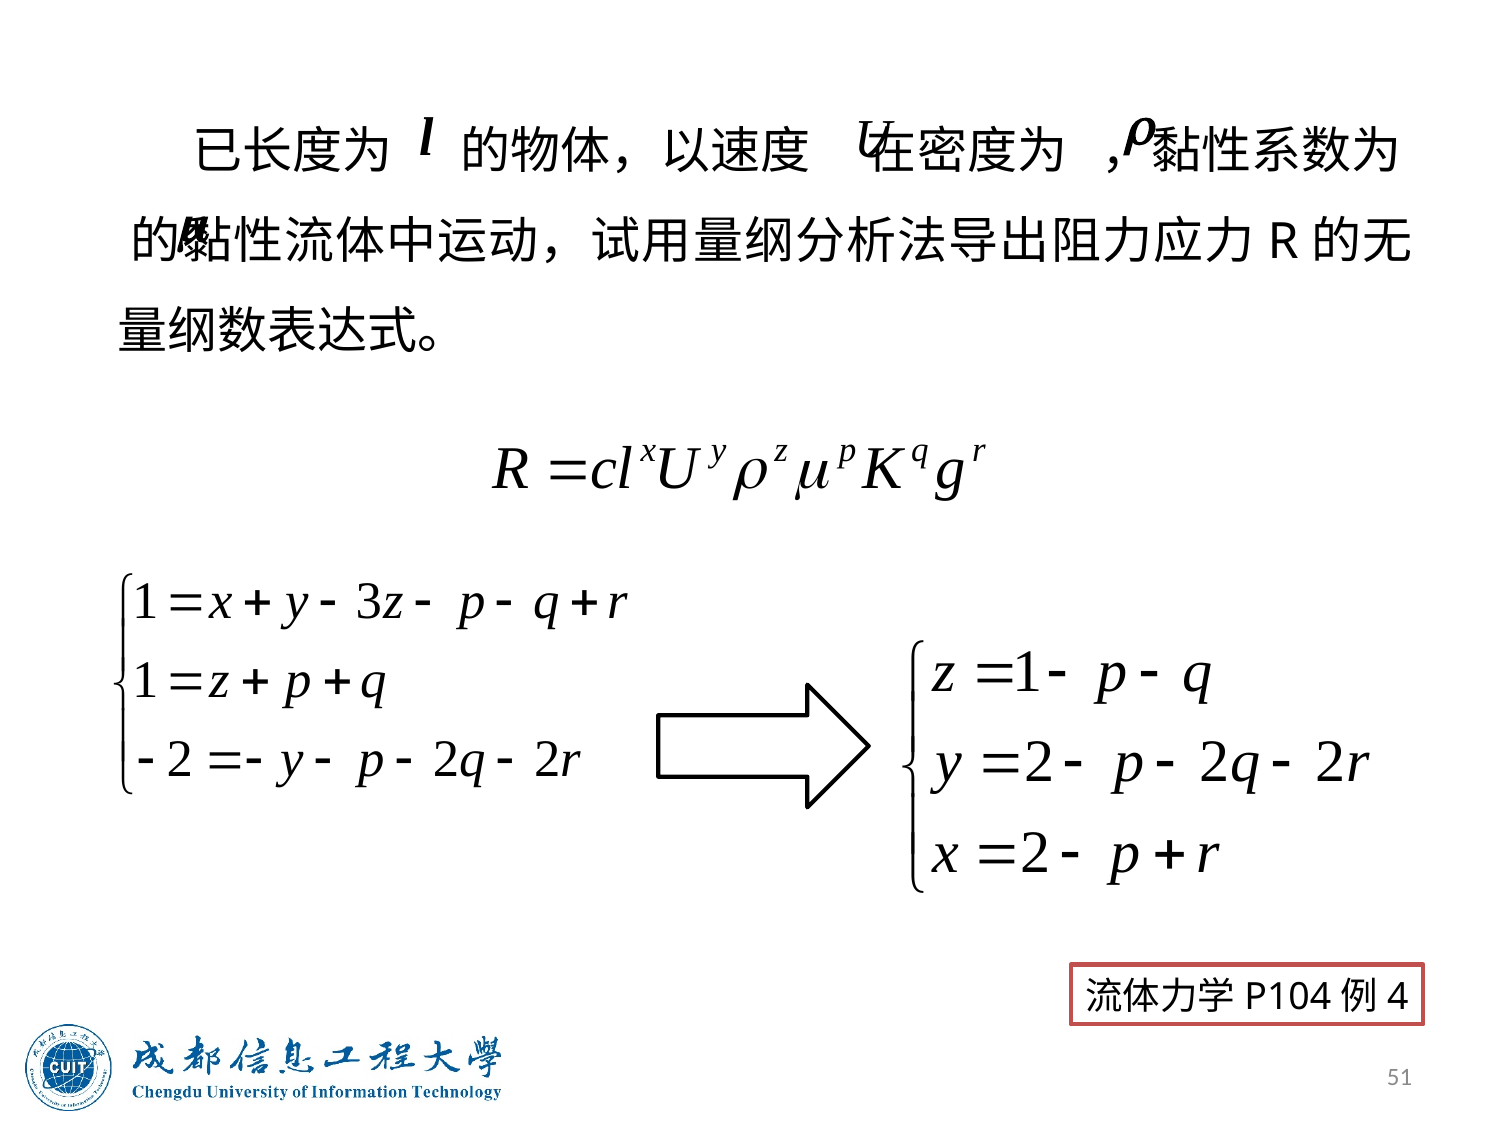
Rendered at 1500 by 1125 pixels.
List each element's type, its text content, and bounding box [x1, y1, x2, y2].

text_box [167, 205, 222, 264]
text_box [888, 626, 1381, 908]
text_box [411, 105, 447, 170]
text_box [480, 422, 1001, 514]
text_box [1113, 108, 1169, 167]
text_box 已长度为 的物体，以速度 在密度为 ，黏性系数为 的黏性流体中运动，试用量纲分析法导出阻力应力R的无量纲数表达式。 [102, 81, 1428, 367]
picture [25, 1024, 501, 1111]
slide_number 51 [1277, 1045, 1428, 1106]
text_box 流体力学P104例4 [1069, 962, 1425, 1026]
text_box [656, 682, 871, 810]
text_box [851, 107, 909, 172]
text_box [102, 561, 642, 808]
